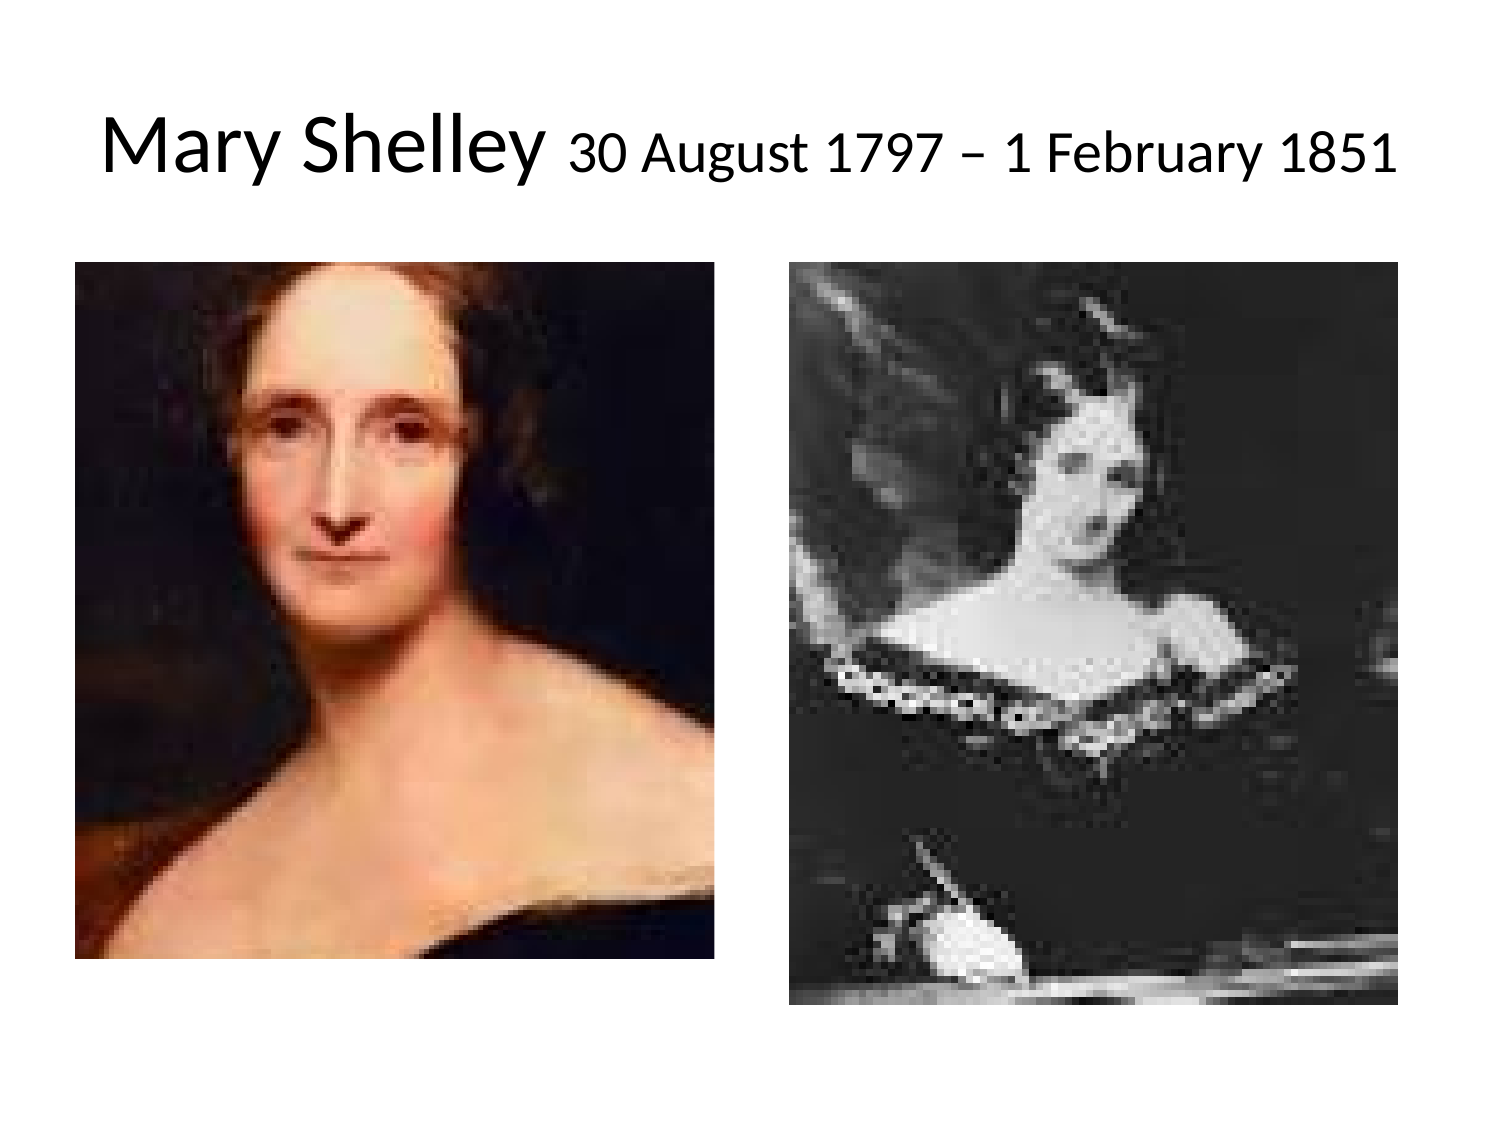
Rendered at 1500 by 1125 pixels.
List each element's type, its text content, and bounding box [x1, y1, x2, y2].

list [74, 262, 715, 960]
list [762, 262, 1426, 1006]
title Mary Shelley 30 August 1797 – 1 February 1851 [75, 45, 1425, 233]
